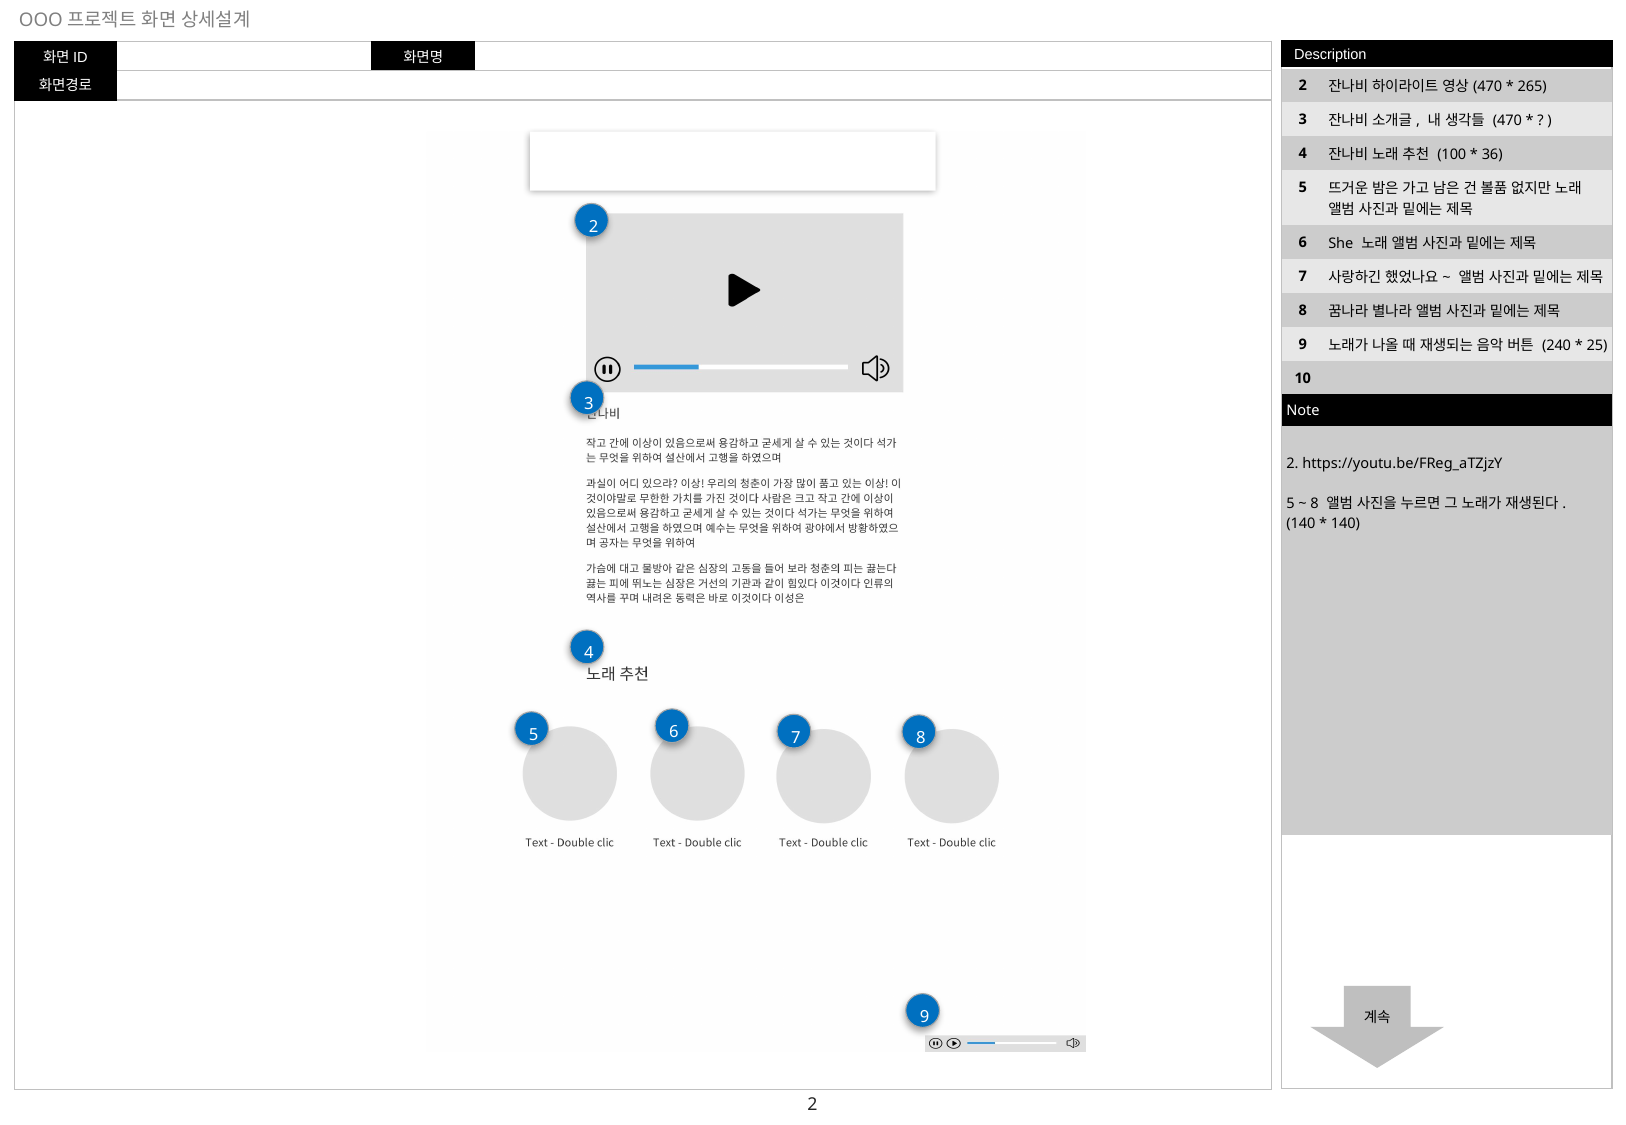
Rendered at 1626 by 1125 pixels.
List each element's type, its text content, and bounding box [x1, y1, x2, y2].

table_cell 4 [1282, 136, 1324, 170]
table_cell 7 [1282, 259, 1324, 293]
picture [426, 131, 1087, 1053]
table_cell 10 [1282, 361, 1324, 394]
table_cell 3 [1282, 102, 1324, 136]
table_header 잔나비 하이라이트 영상(470 * 265) [1324, 69, 1612, 102]
table_cell 사랑하긴 했었나요~ 앨범 사진과 밑에는 제목 [1324, 259, 1612, 293]
title [469, 40, 1267, 76]
table_cell 뜨거운 밤은 가고 남은 건 볼품 없지만 노래 앨범 사진과 밑에는 제목 [1324, 170, 1612, 225]
table_cell 8 [1282, 293, 1324, 327]
table_cell 6 [1282, 225, 1324, 259]
table_cell She 노래 앨범 사진과 밑에는 제목 [1324, 225, 1612, 259]
table_cell 9 [1282, 327, 1324, 361]
table_cell 잔나비 소개글, 내 생각들 (470 * ? ) [1324, 102, 1612, 136]
table_cell 2. https://youtu.be/FReg_aTZjzY 5 ~ 8 앨범 사진을 누르면 그 노래가 재생된다. (140 * 140) [1282, 426, 1612, 835]
table_cell [1324, 361, 1612, 394]
table_cell 5 [1282, 170, 1324, 225]
table_cell 잔나비 노래 추천 (100 * 36) [1324, 136, 1612, 170]
table_cell Note [1282, 394, 1612, 426]
table_cell 꿈나라 별나라 앨범 사진과 밑에는 제목 [1324, 293, 1612, 327]
text_box 계속 [1308, 983, 1446, 1070]
table_header 2 [1282, 69, 1324, 102]
table_cell 노래가 나올 때 재생되는 음악 버튼 (240 * 25) [1324, 327, 1612, 361]
